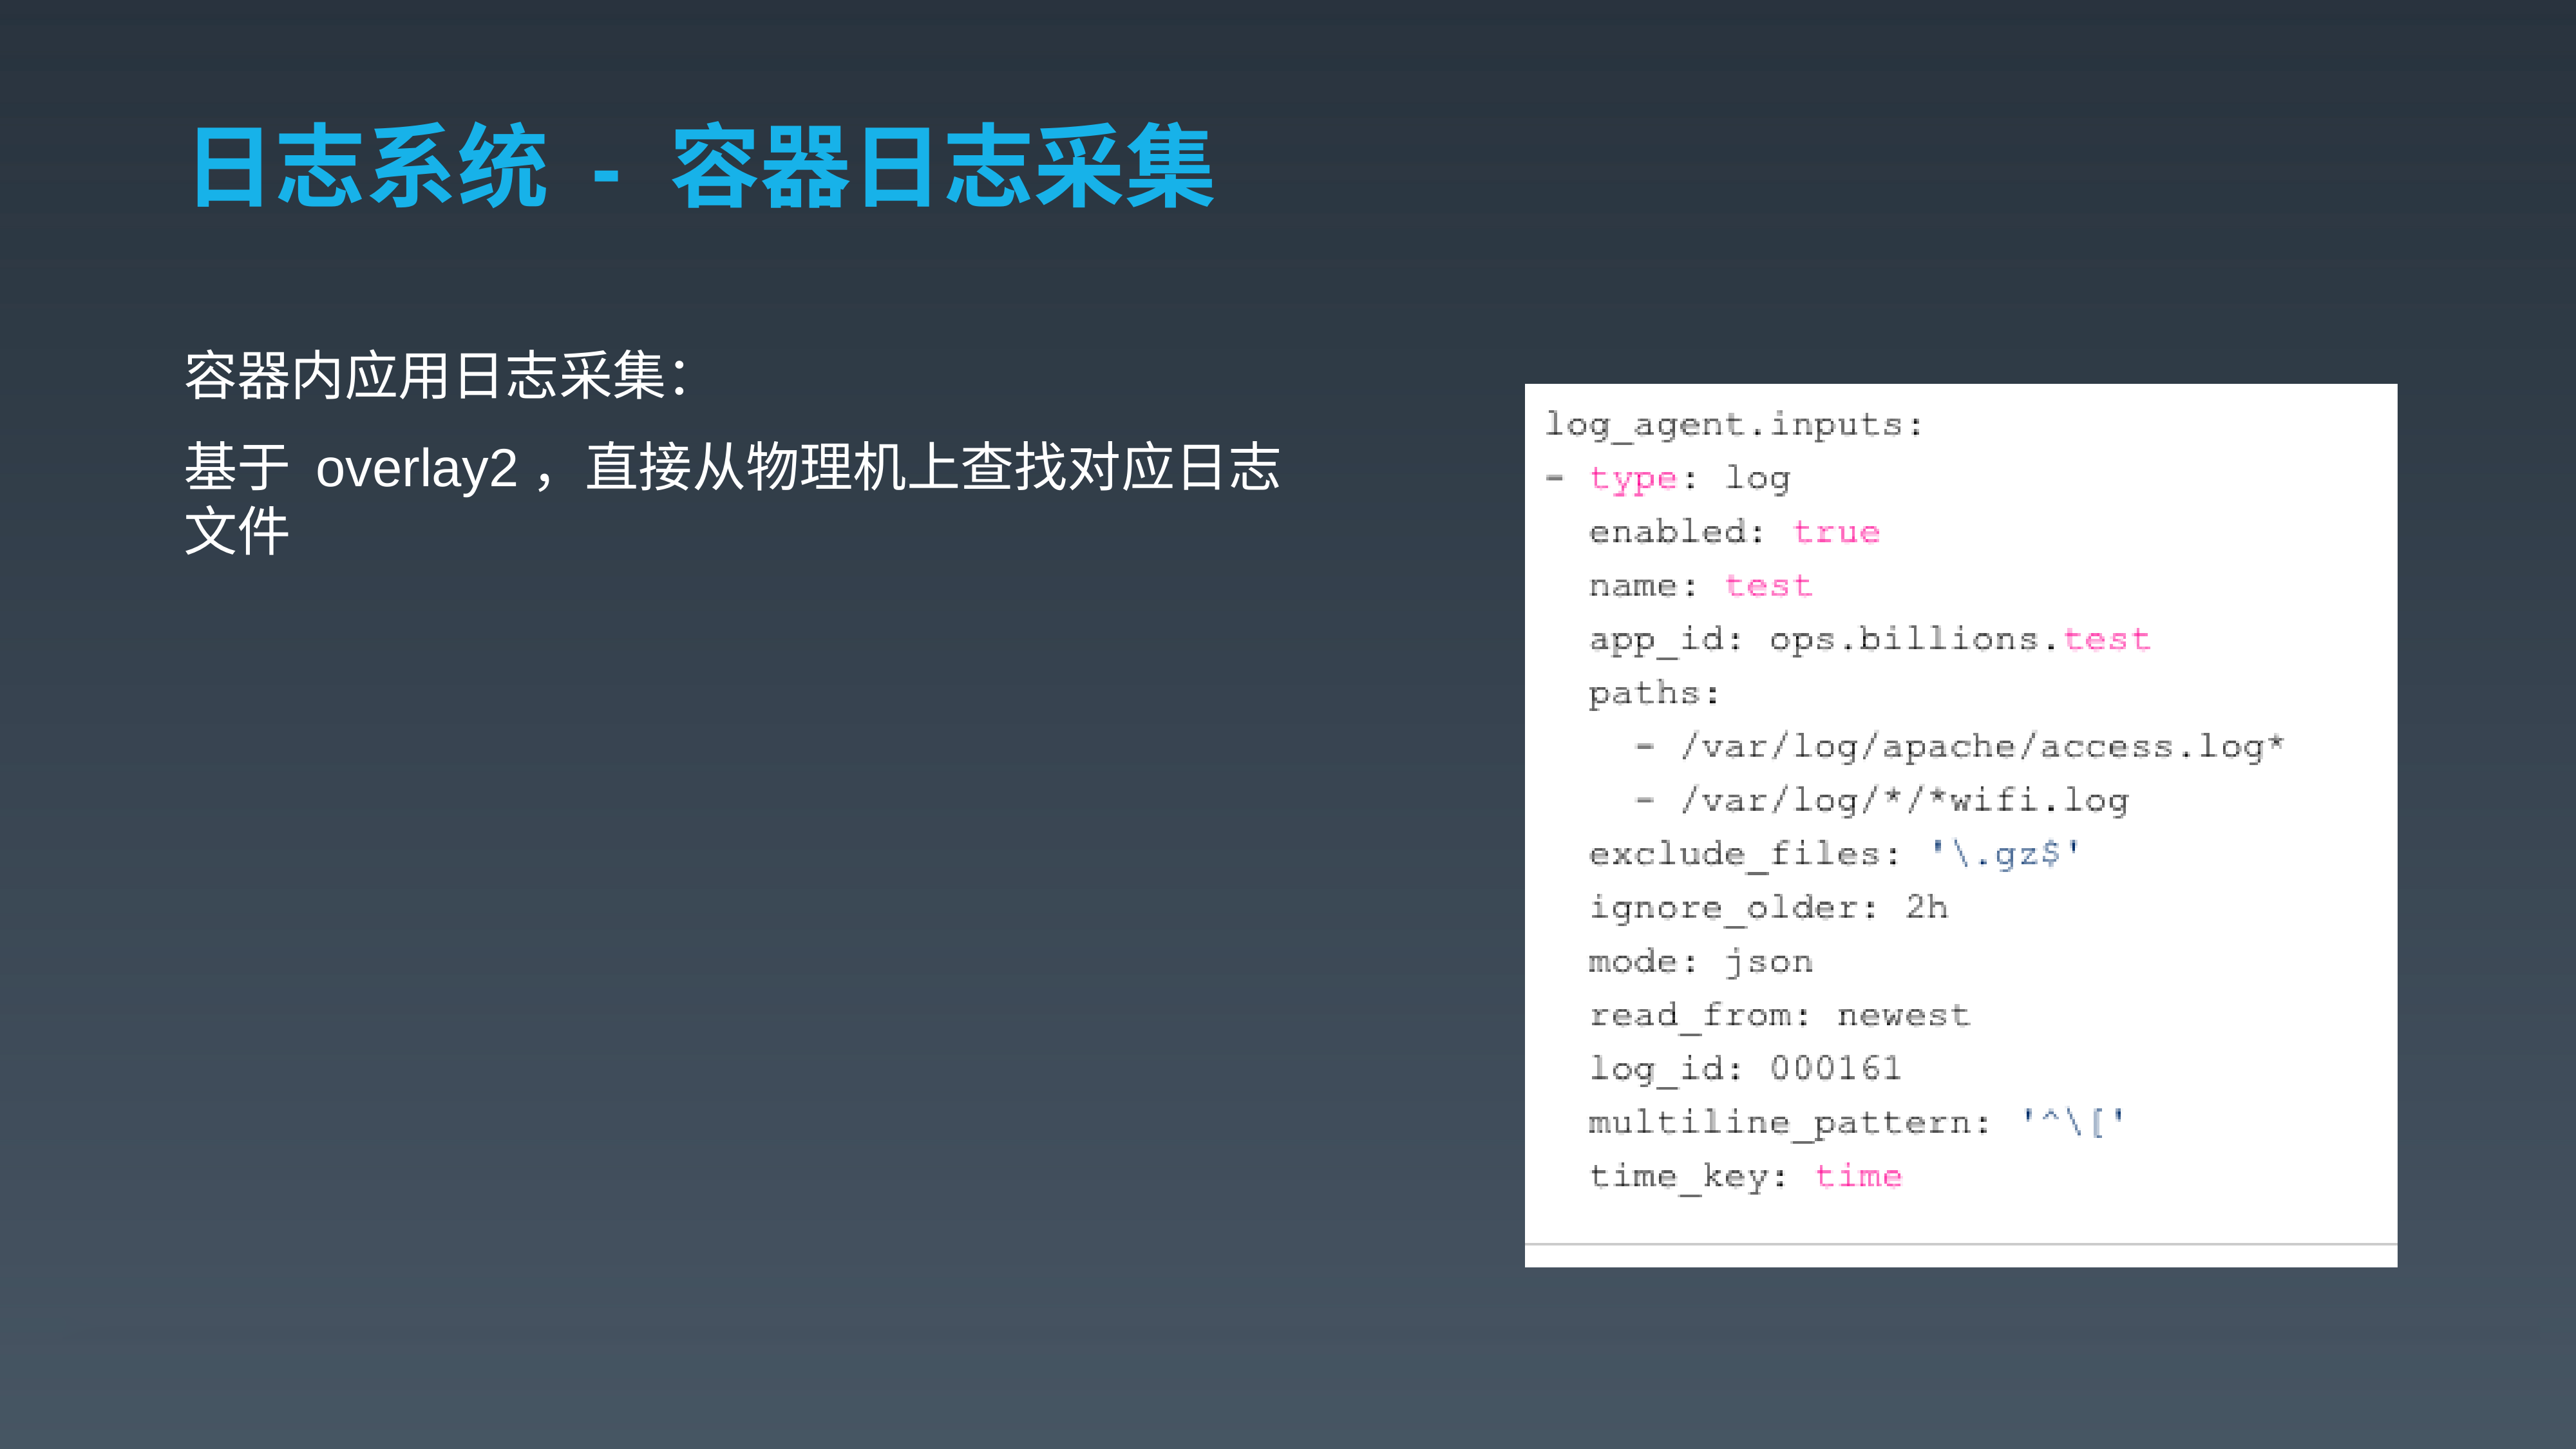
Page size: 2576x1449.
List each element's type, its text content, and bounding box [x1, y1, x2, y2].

picture [0, 0, 2576, 1449]
list 容器内应用日志采集： 基于 overlay2，直接从物理机上查找对应日志文件 [178, 336, 1309, 1316]
title 日志系统 - 容器日志采集 [178, 103, 2316, 243]
